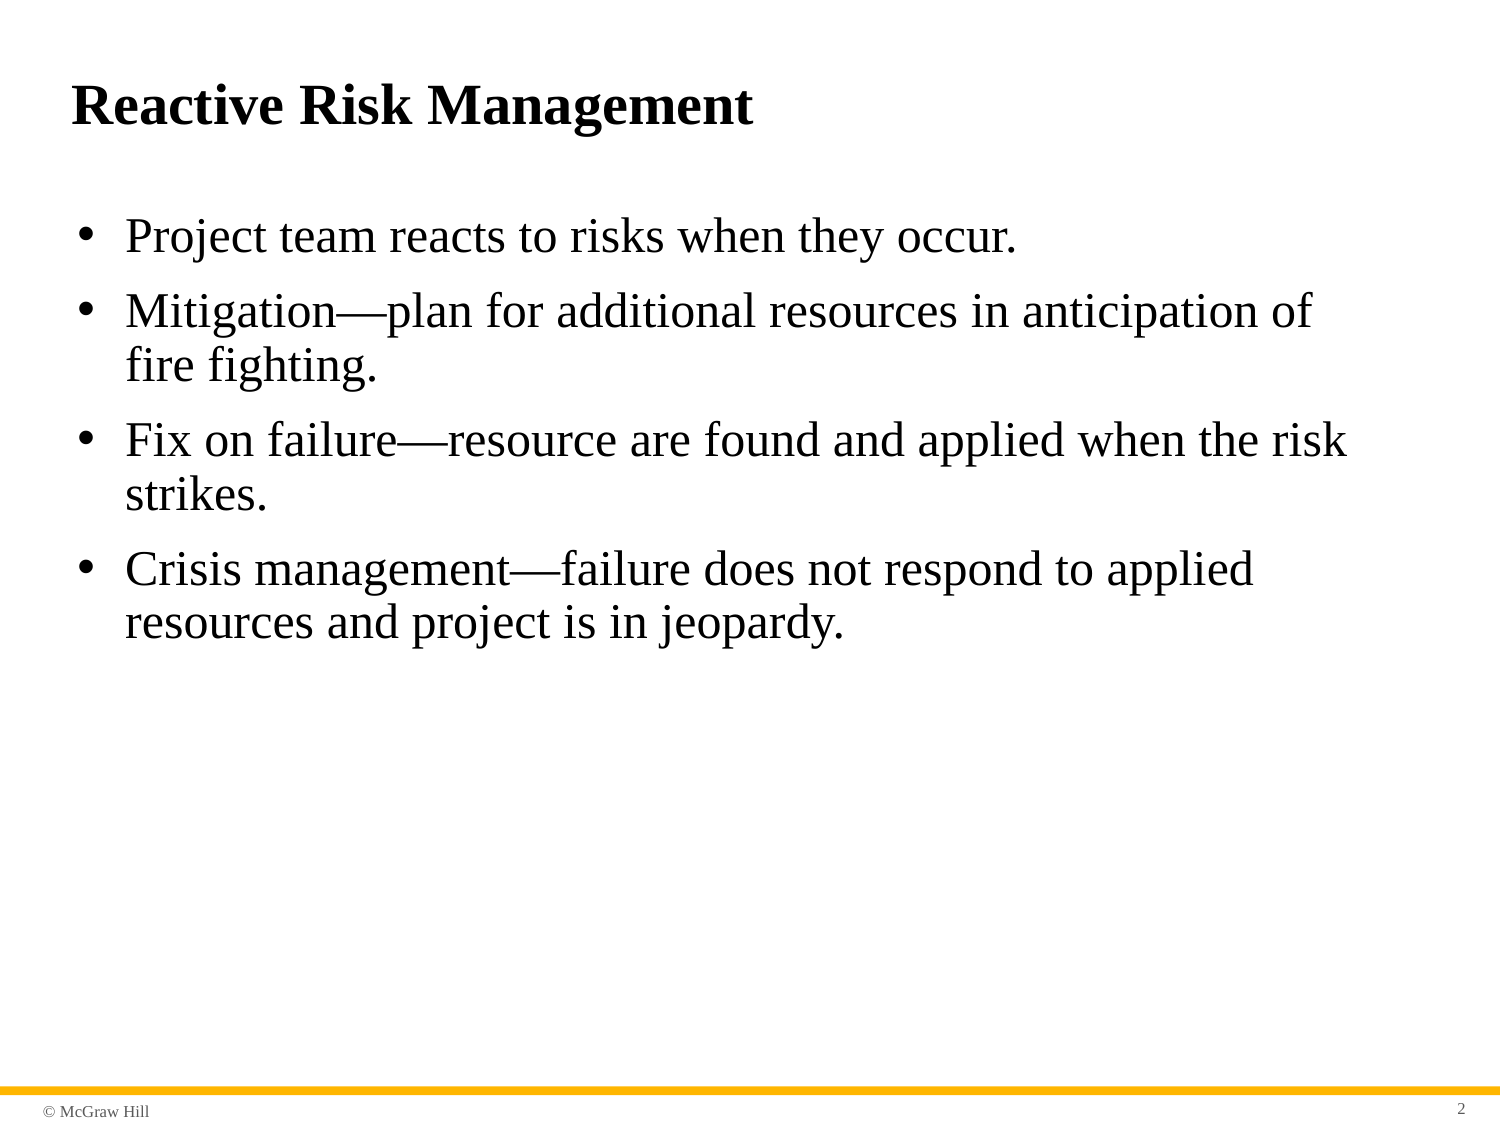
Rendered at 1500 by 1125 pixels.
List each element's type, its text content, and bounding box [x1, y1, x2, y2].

list Project team reacts to risks when they occur. Mitigation—plan for additional resources in anticipation of fire fighting. Fix on failure—resource are found and applied when the risk strikes. Crisis management—failure does not respond to applied resources and project is in jeopardy. [62, 201, 1407, 679]
slide_number 2 [1415, 1094, 1474, 1122]
title Reactive Risk Management [56, 50, 1444, 162]
